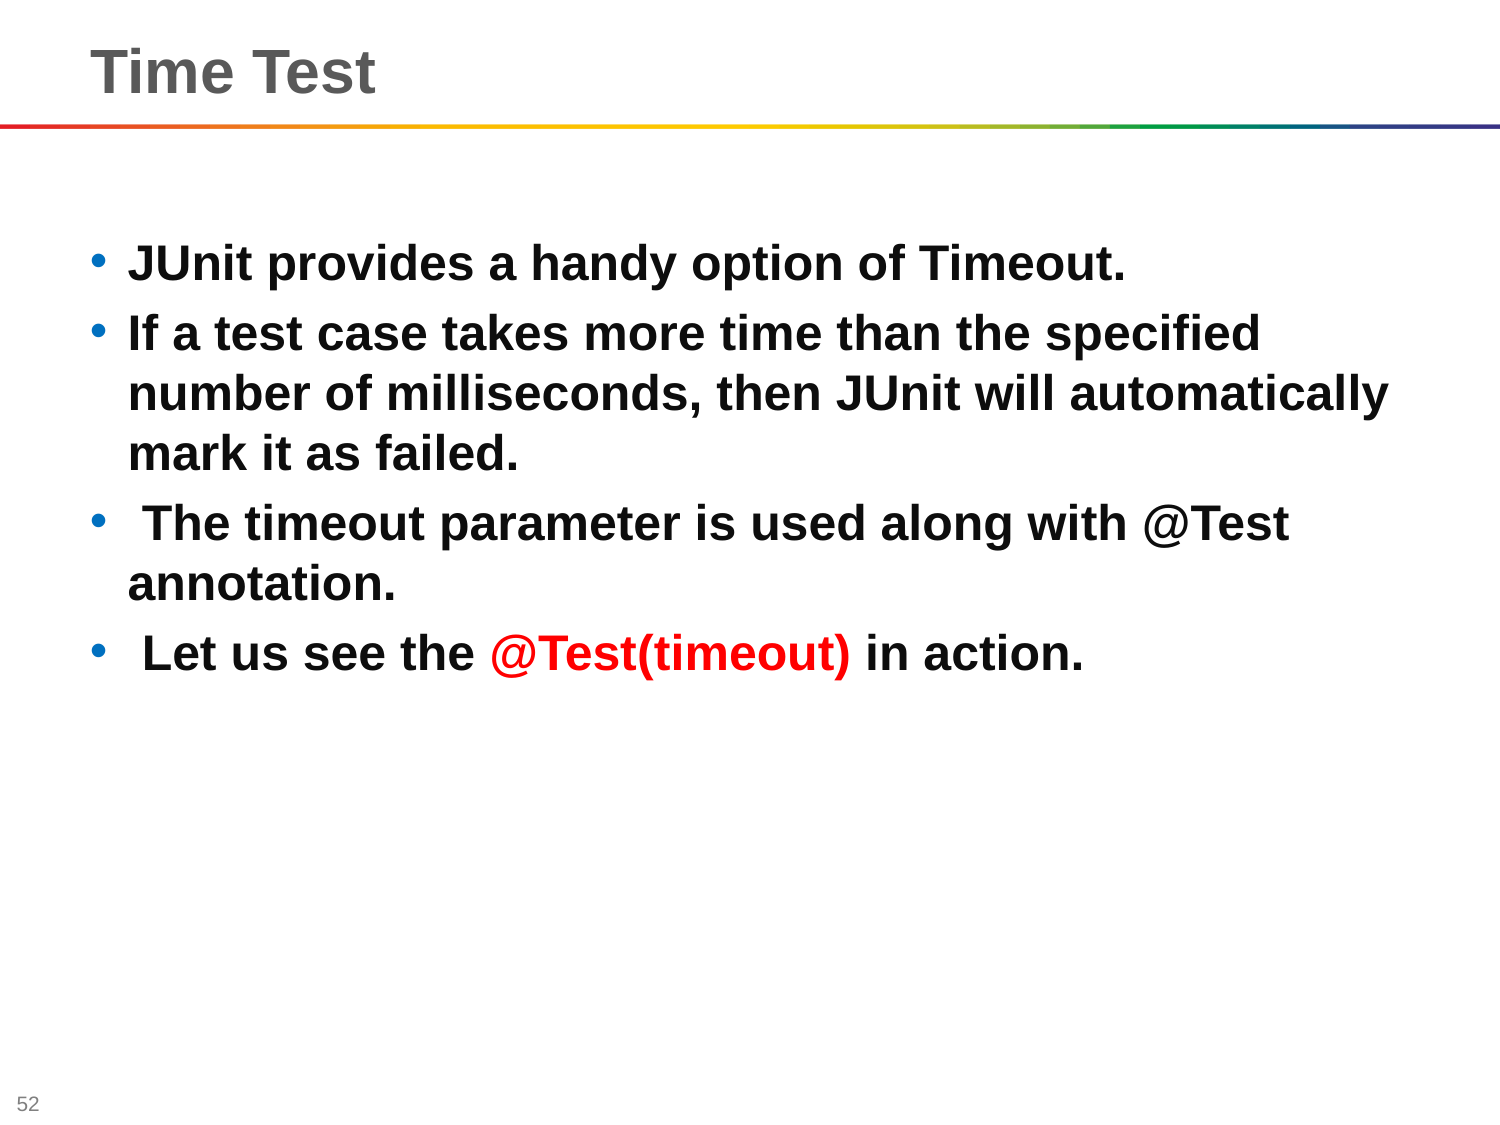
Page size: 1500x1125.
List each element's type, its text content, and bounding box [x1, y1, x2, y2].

list JUnit provides a handy option of Timeout. If a test case takes more time than the specified number of milliseconds, then JUnit will automatically mark it as failed. The timeout parameter is used along with @Test annotation. Let us see the @Test(timeout) in action. [75, 223, 1427, 957]
list Time Test [75, 23, 1426, 115]
